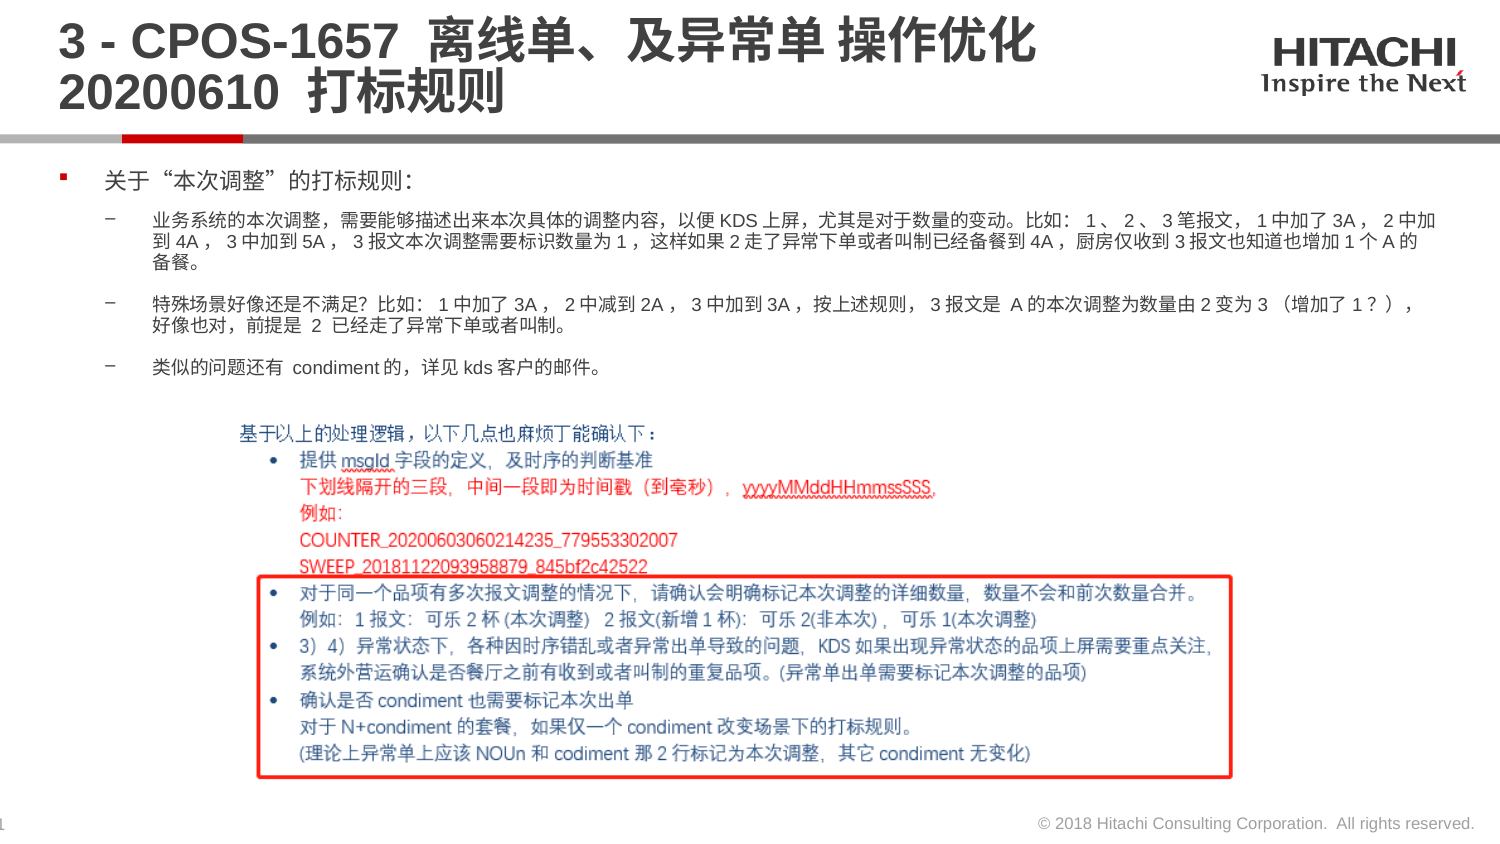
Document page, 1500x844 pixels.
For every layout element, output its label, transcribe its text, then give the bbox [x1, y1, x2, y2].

title 3 - CPOS-1657 离线单、及异常单 操作优化 20200610 打标规则 [43, 8, 1200, 129]
picture [1261, 37, 1466, 96]
picture [229, 403, 1322, 812]
list 关于“本次调整”的打标规则： 业务系统的本次调整，需要能够描述出来本次具体的调整内容，以便KDS上屏，尤其是对于数量的变动。比如：1、2、3笔报文，1中加了3A，2中加到4A，3中加到5A，3报文本次调整需要标识数量为1，这样如果2走了异常下单或者叫制已经备餐到4A，厨房仅收到3报文也知道也增加1个A的备餐。 特殊场景好像还是不满足？比如：1中加了3A，2中减到2A，3中加到3A，按上述规则，3报文是 A的本次调整为数量由2变为3（增加了1？），好像也对，前提是 2 已经走了异常下单或者叫制。 类似的问题还有 condiment的，详见kds客户的邮件。 [43, 158, 1452, 440]
